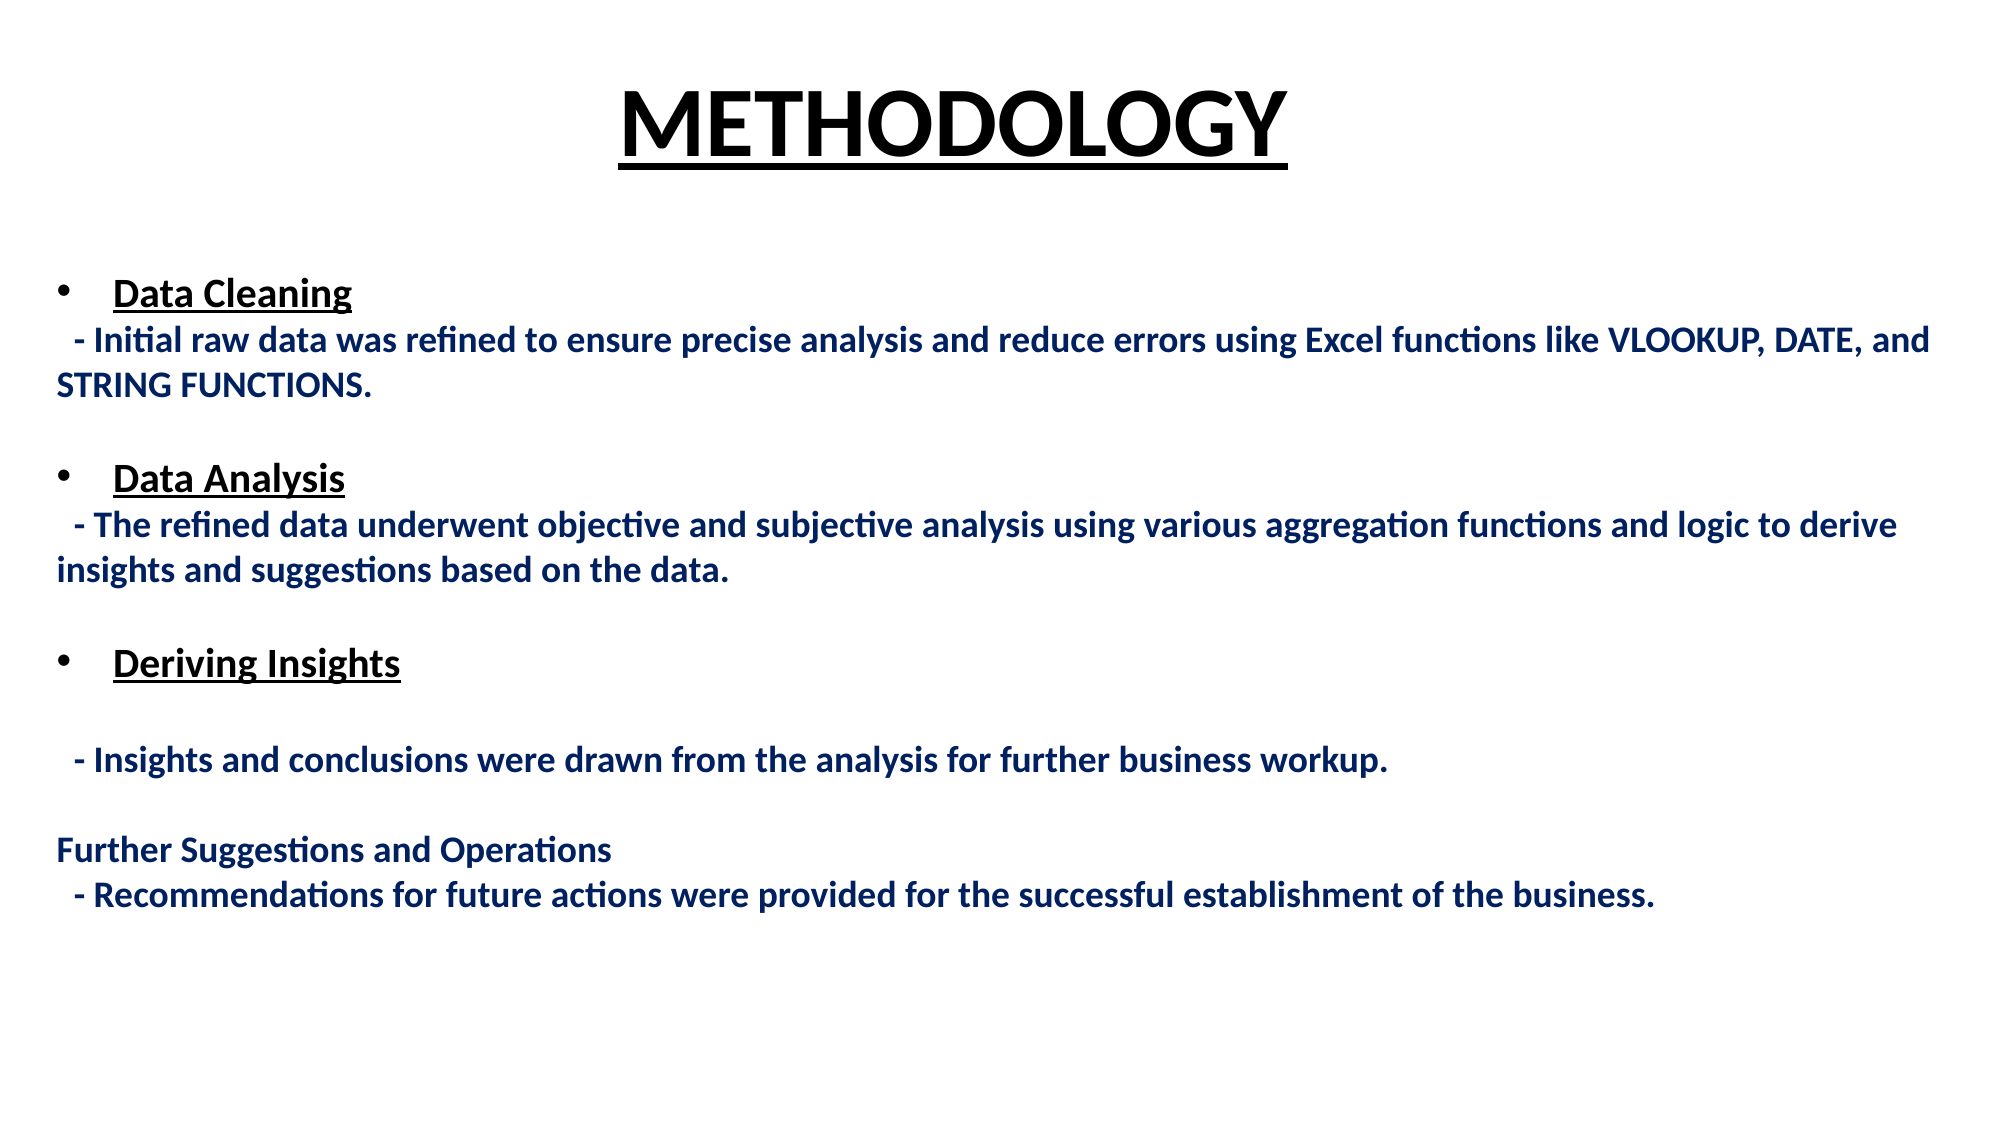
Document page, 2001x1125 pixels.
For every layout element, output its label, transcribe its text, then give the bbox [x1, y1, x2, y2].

text_box Data Cleaning - Initial raw data was refined to ensure precise analysis and reduce errors using Excel functions like VLOOKUP, DATE, and STRING FUNCTIONS. Data Analysis - The refined data underwent objective and subjective analysis using various aggregation functions and logic to derive insights and suggestions based on the data. Deriving Insights - Insights and conclusions were drawn from the analysis for further business workup. Further Suggestions and Operations - Recommendations for future actions were provided for the successful establishment of the business. [41, 257, 1974, 968]
text_box METHODOLOGY [127, 49, 1779, 185]
